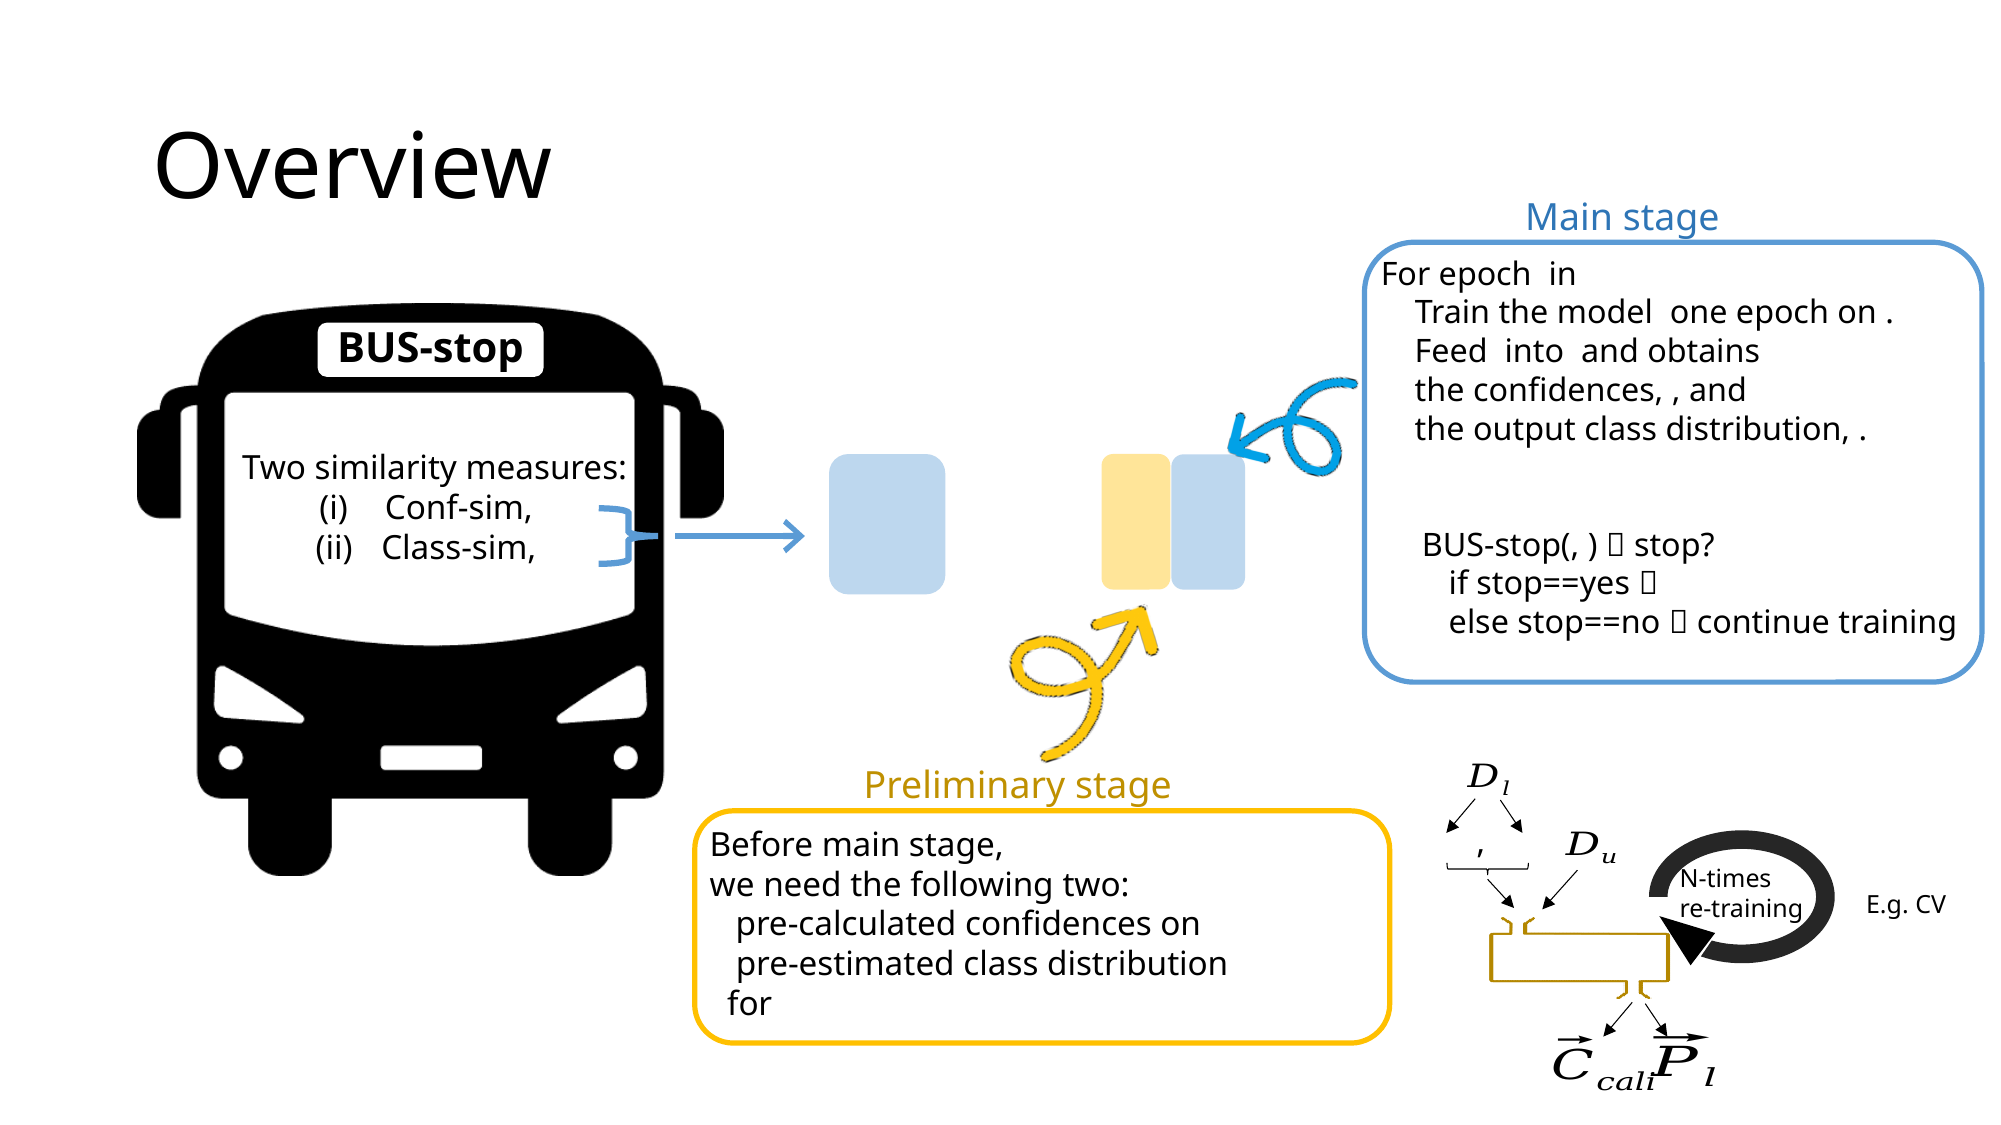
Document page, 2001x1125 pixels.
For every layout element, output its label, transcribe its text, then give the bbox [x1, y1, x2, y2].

picture [995, 595, 1187, 753]
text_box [1603, 1002, 1633, 1037]
text_box [827, 452, 947, 596]
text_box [1645, 1003, 1668, 1037]
title Overview [137, 59, 1863, 278]
text_box [1363, 241, 1983, 684]
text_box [1648, 830, 1835, 964]
text_box [693, 809, 1391, 1045]
text_box E.g. CV [1851, 881, 1962, 927]
text_box [1100, 452, 1171, 591]
text_box Main stage [1366, 185, 1879, 245]
picture [1487, 914, 1674, 1001]
text_box [1170, 453, 1247, 591]
text_box Preliminary stage [724, 753, 1341, 814]
picture [1220, 346, 1363, 490]
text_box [317, 313, 544, 379]
picture [137, 303, 724, 876]
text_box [1410, 759, 1619, 910]
